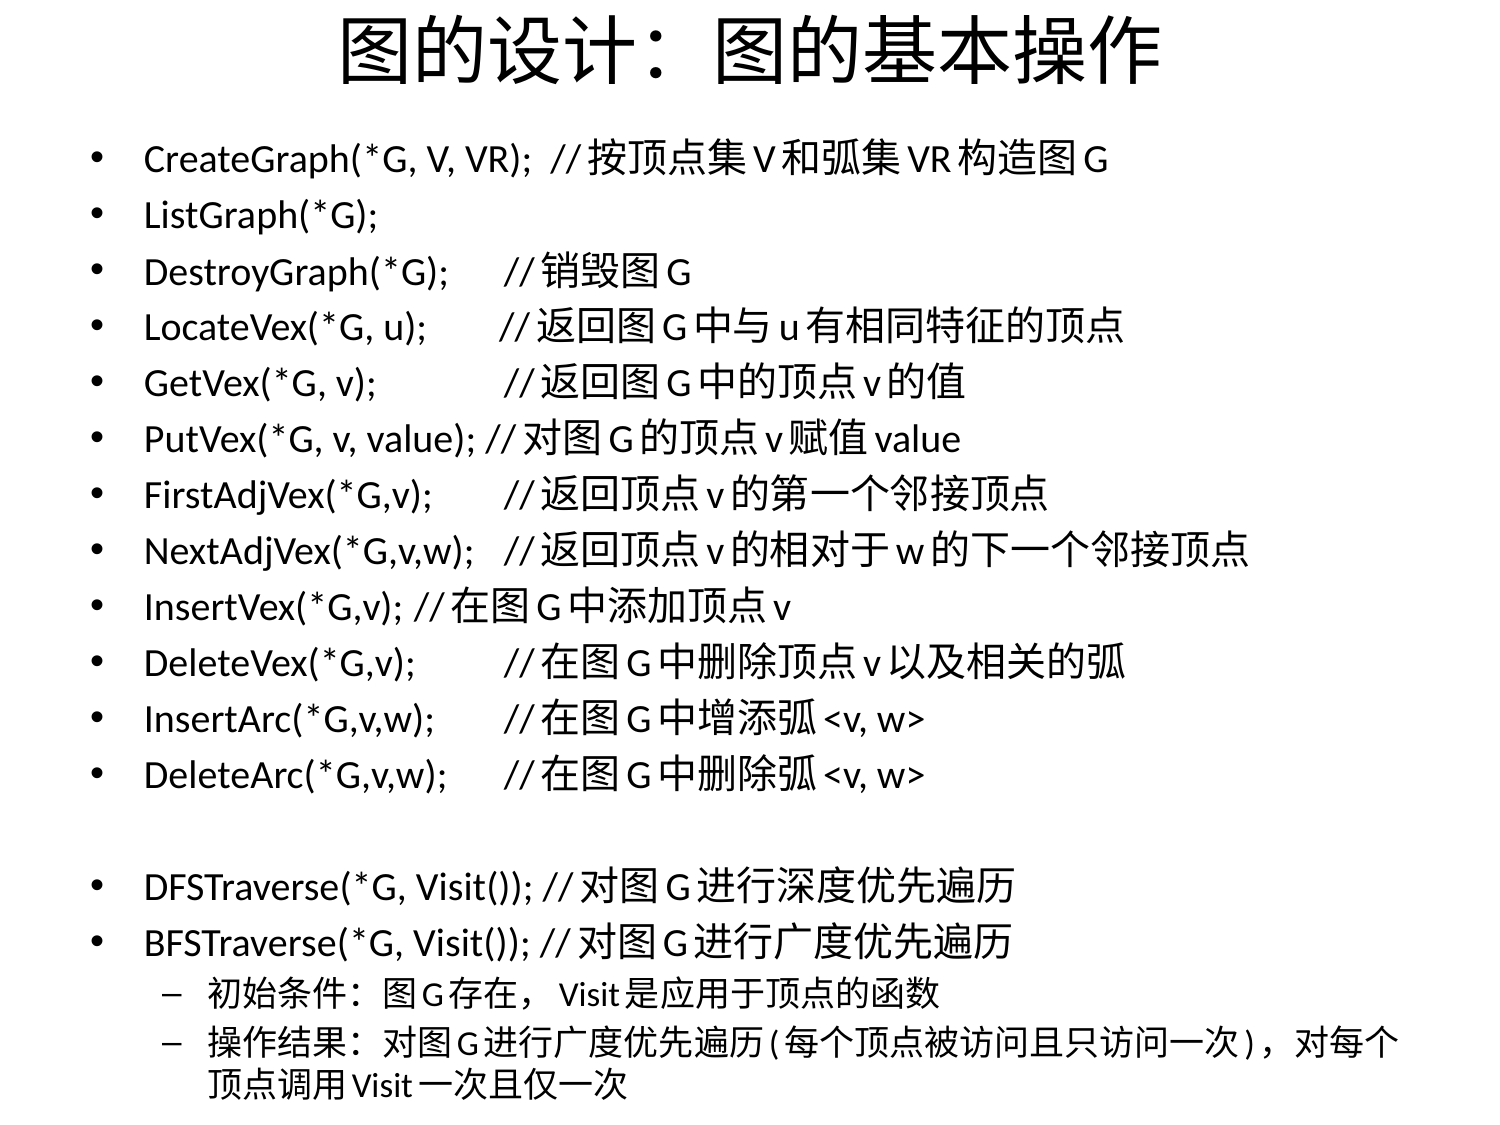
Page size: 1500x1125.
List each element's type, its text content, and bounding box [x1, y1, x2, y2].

list CreateGraph(*G, V, VR); //按顶点集V和弧集VR构造图G ListGraph(*G); DestroyGraph(*G); //销毁图G LocateVex(*G, u); //返回图G中与u有相同特征的顶点 GetVex(*G, v); //返回图G中的顶点v的值 PutVex(*G, v, value); //对图G的顶点v赋值value FirstAdjVex(*G,v); //返回顶点v的第一个邻接顶点 NextAdjVex(*G,v,w); //返回顶点v的相对于w的下一个邻接顶点 InsertVex(*G,v); //在图G中添加顶点v DeleteVex(*G,v); //在图G中删除顶点v以及相关的弧 InsertArc(*G,v,w); //在图G中增添弧<v, w> DeleteArc(*G,v,w); //在图G中删除弧<v, w> DFSTraverse(*G, Visit()); //对图G进行深度优先遍历 BFSTraverse(*G, Visit()); //对图G进行广度优先遍历 初始条件：图G存在，Visit是应用于顶点的函数 操作结果：对图G进行广度优先遍历(每个顶点被访问且只访问一次)，对每个顶点调用Visit一次且仅一次 [75, 125, 1425, 1125]
title 图的设计：图的基本操作 [75, 0, 1425, 102]
